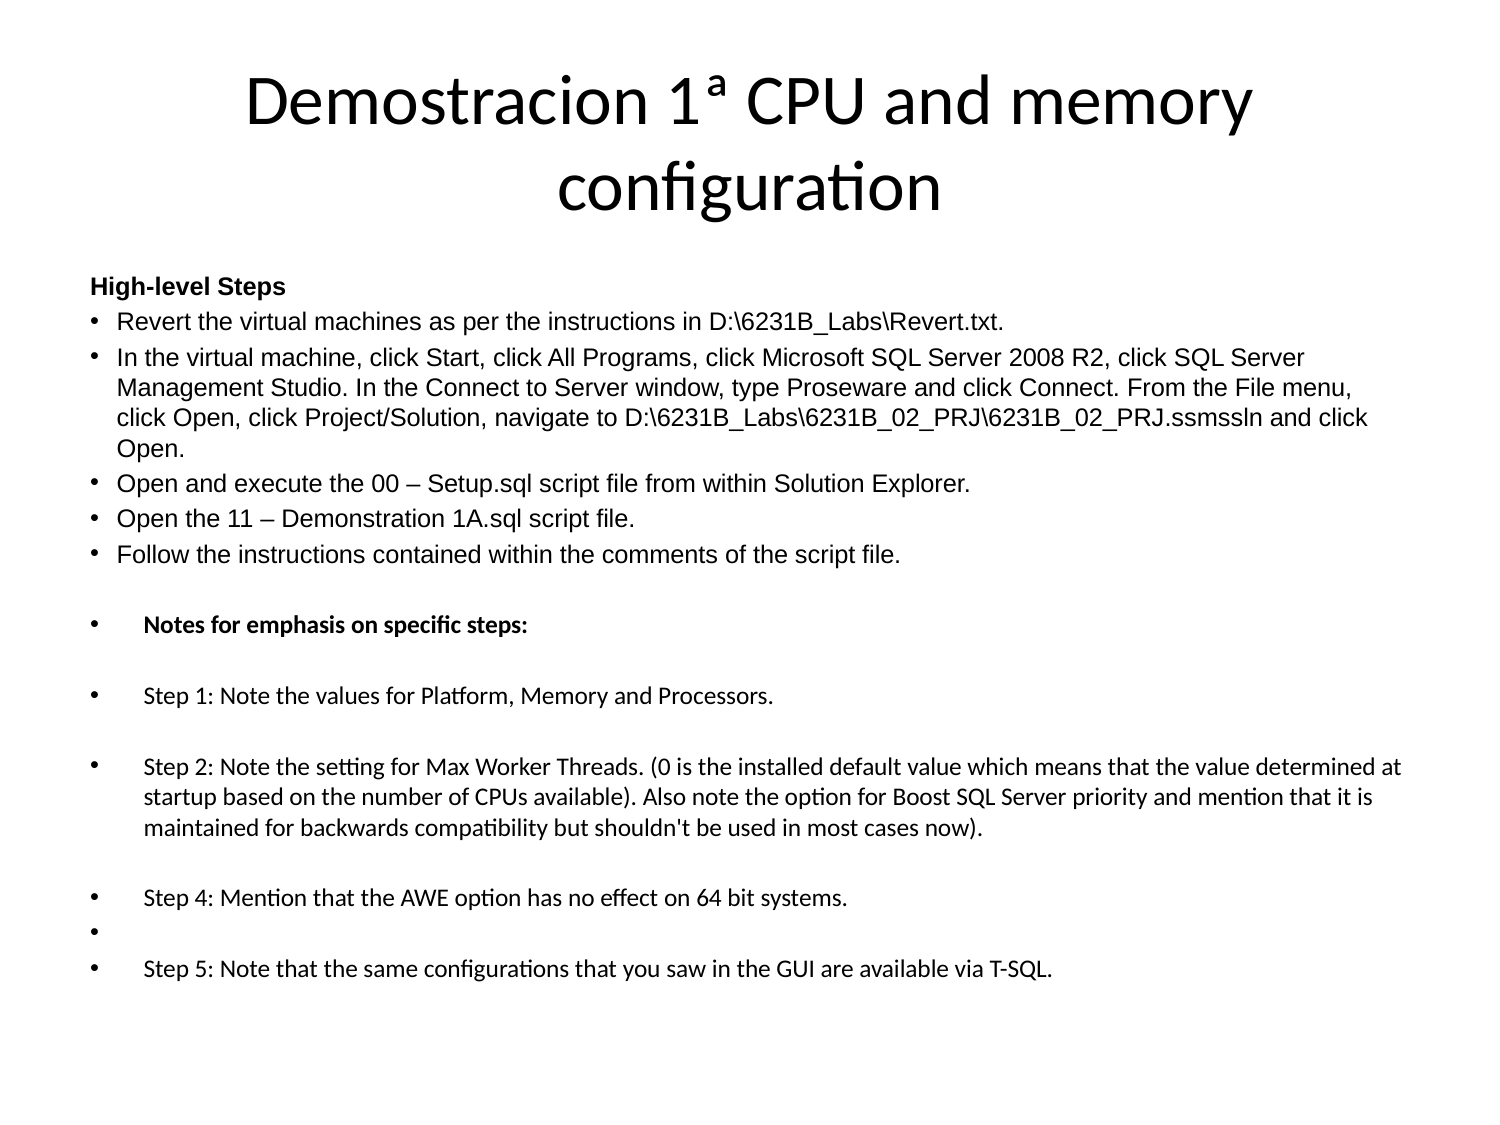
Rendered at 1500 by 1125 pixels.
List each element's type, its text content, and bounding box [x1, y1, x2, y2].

list High-level Steps Revert the virtual machines as per the instructions in D:\6231B_Labs\Revert.txt. In the virtual machine, click Start, click All Programs, click Microsoft SQL Server 2008 R2, click SQL Server Management Studio. In the Connect to Server window, type Proseware and click Connect. From the File menu, click Open, click Project/Solution, navigate to D:\6231B_Labs\6231B_02_PRJ\6231B_02_PRJ.ssmssln and click Open. Open and execute the 00 – Setup.sql script file from within Solution Explorer. Open the 11 – Demonstration 1A.sql script file. Follow the instructions contained within the comments of the script file. Notes for emphasis on specific steps: Step 1: Note the values for Platform, Memory and Processors. Step 2: Note the setting for Max Worker Threads. (0 is the installed default value which means that the value determined at startup based on the number of CPUs available). Also note the option for Boost SQL Server priority and mention that it is maintained for backwards compatibility but shouldn't be used in most cases now). Step 4: Mention that the AWE option has no effect on 64 bit systems. Step 5: Note that the same configurations that you saw in the GUI are available via T-SQL. [75, 262, 1425, 1005]
title Demostracion 1ª CPU and memory configuration [75, 45, 1425, 233]
